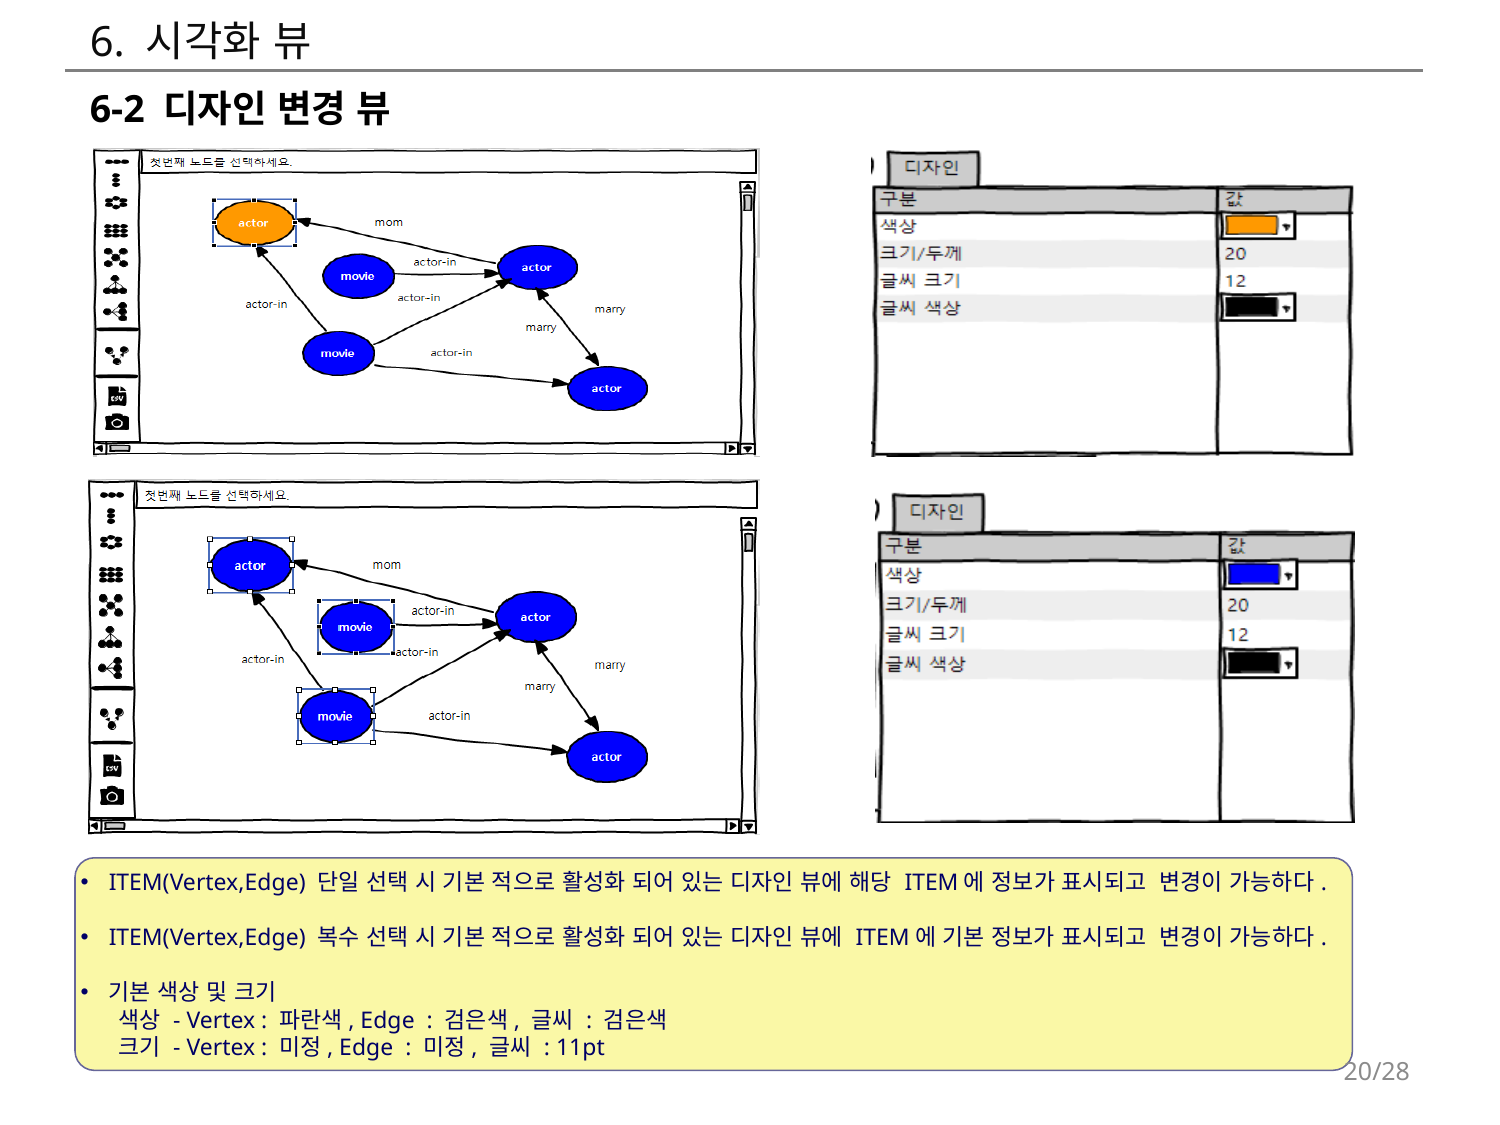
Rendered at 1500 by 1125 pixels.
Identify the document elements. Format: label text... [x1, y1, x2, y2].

picture [88, 479, 761, 835]
picture [92, 148, 760, 457]
text_box ITEM(Vertex,Edge) 단일 선택 시 기본 적으로 활성화 되어 있는 디자인 뷰에 해당 ITEM에 정보가 표시되고 변경이 가능하다. ITEM(Vertex,Edge) 복수 선택 시 기본 적으로 활성화 되어 있는 디자인 뷰에 ITEM에 기본 정보가 표시되고 변경이 가능하다. 기본 색상 및 크기 색상 - Vertex : 파란색, Edge : 검은색, 글씨 : 검은색 크기 - Vertex : 미정, Edge : 미정, 글씨 : 11pt [75, 857, 1353, 1071]
text_box 6-2 디자인 변경 뷰 [74, 78, 1425, 138]
title 6. 시각화 뷰 [75, 7, 1425, 78]
picture [870, 148, 1356, 457]
picture [875, 489, 1356, 823]
slide_number 20/28 [1074, 1042, 1425, 1103]
